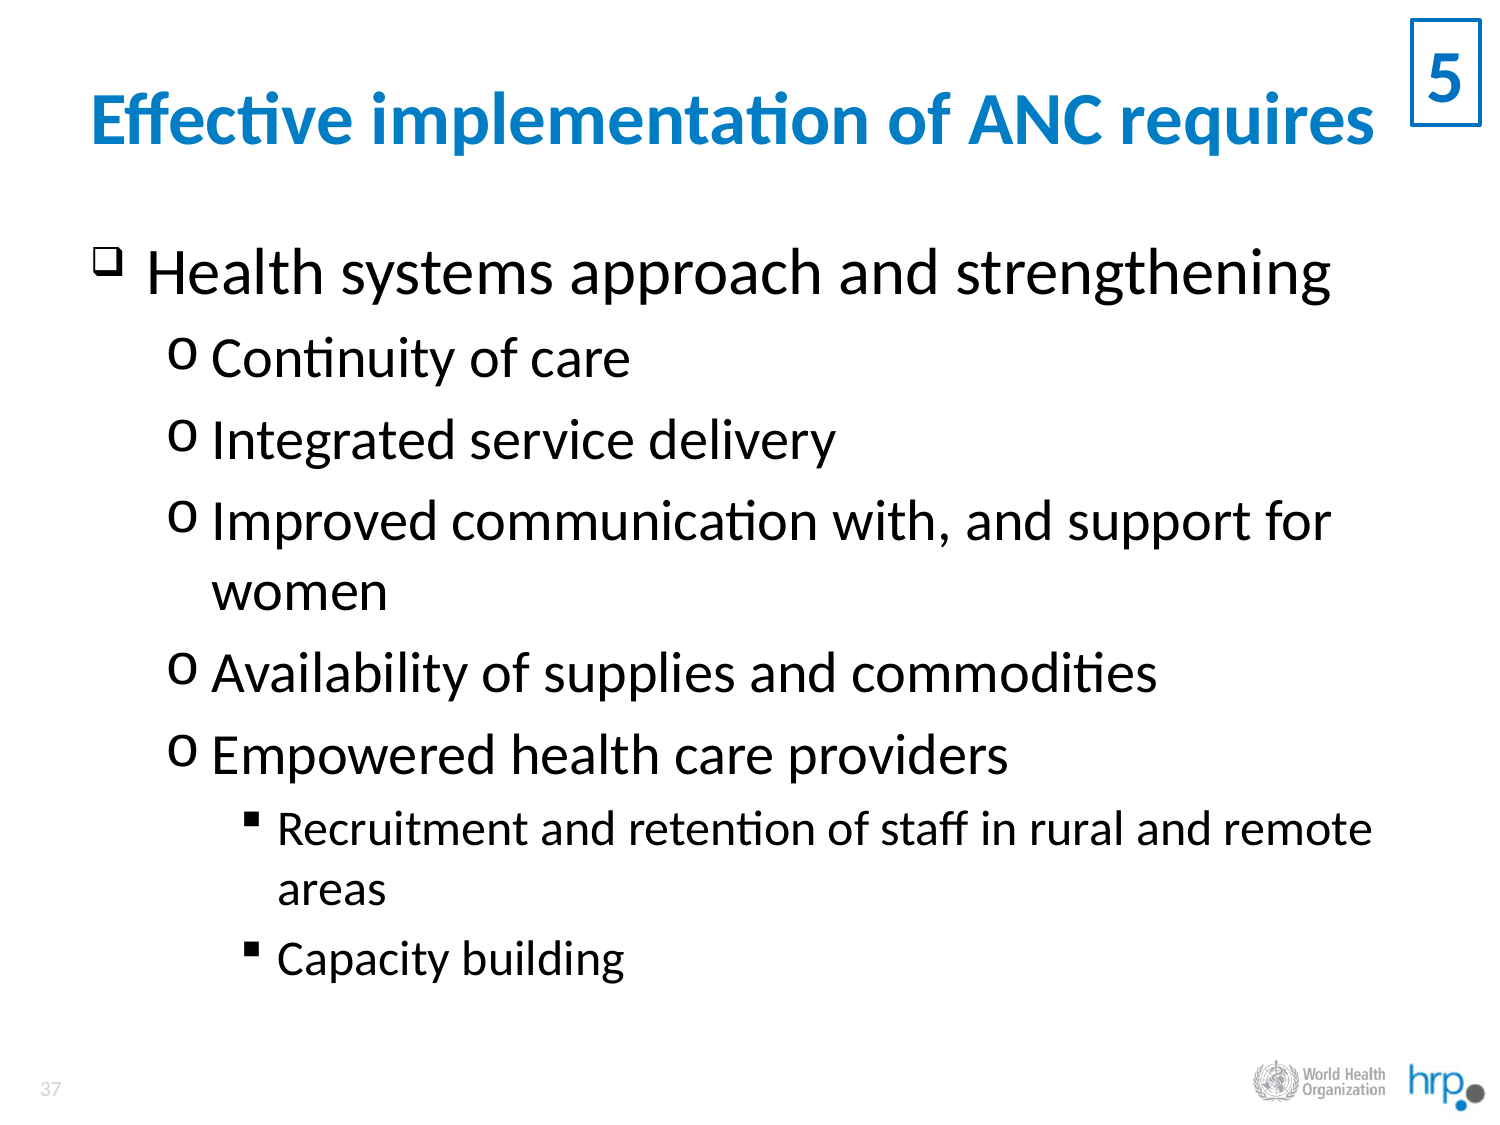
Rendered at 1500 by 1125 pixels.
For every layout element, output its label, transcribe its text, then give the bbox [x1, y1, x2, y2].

text_box 5 [1411, 20, 1480, 126]
title Effective implementation of ANC requires [75, 45, 1425, 185]
picture [1407, 1043, 1486, 1122]
picture [1253, 1060, 1385, 1102]
list Health systems approach and strengthening Continuity of care Integrated service delivery Improved communication with, and support for women Availability of supplies and commodities Empowered health care providers Recruitment and retention of staff in rural and remote areas Capacity building [75, 219, 1425, 1005]
